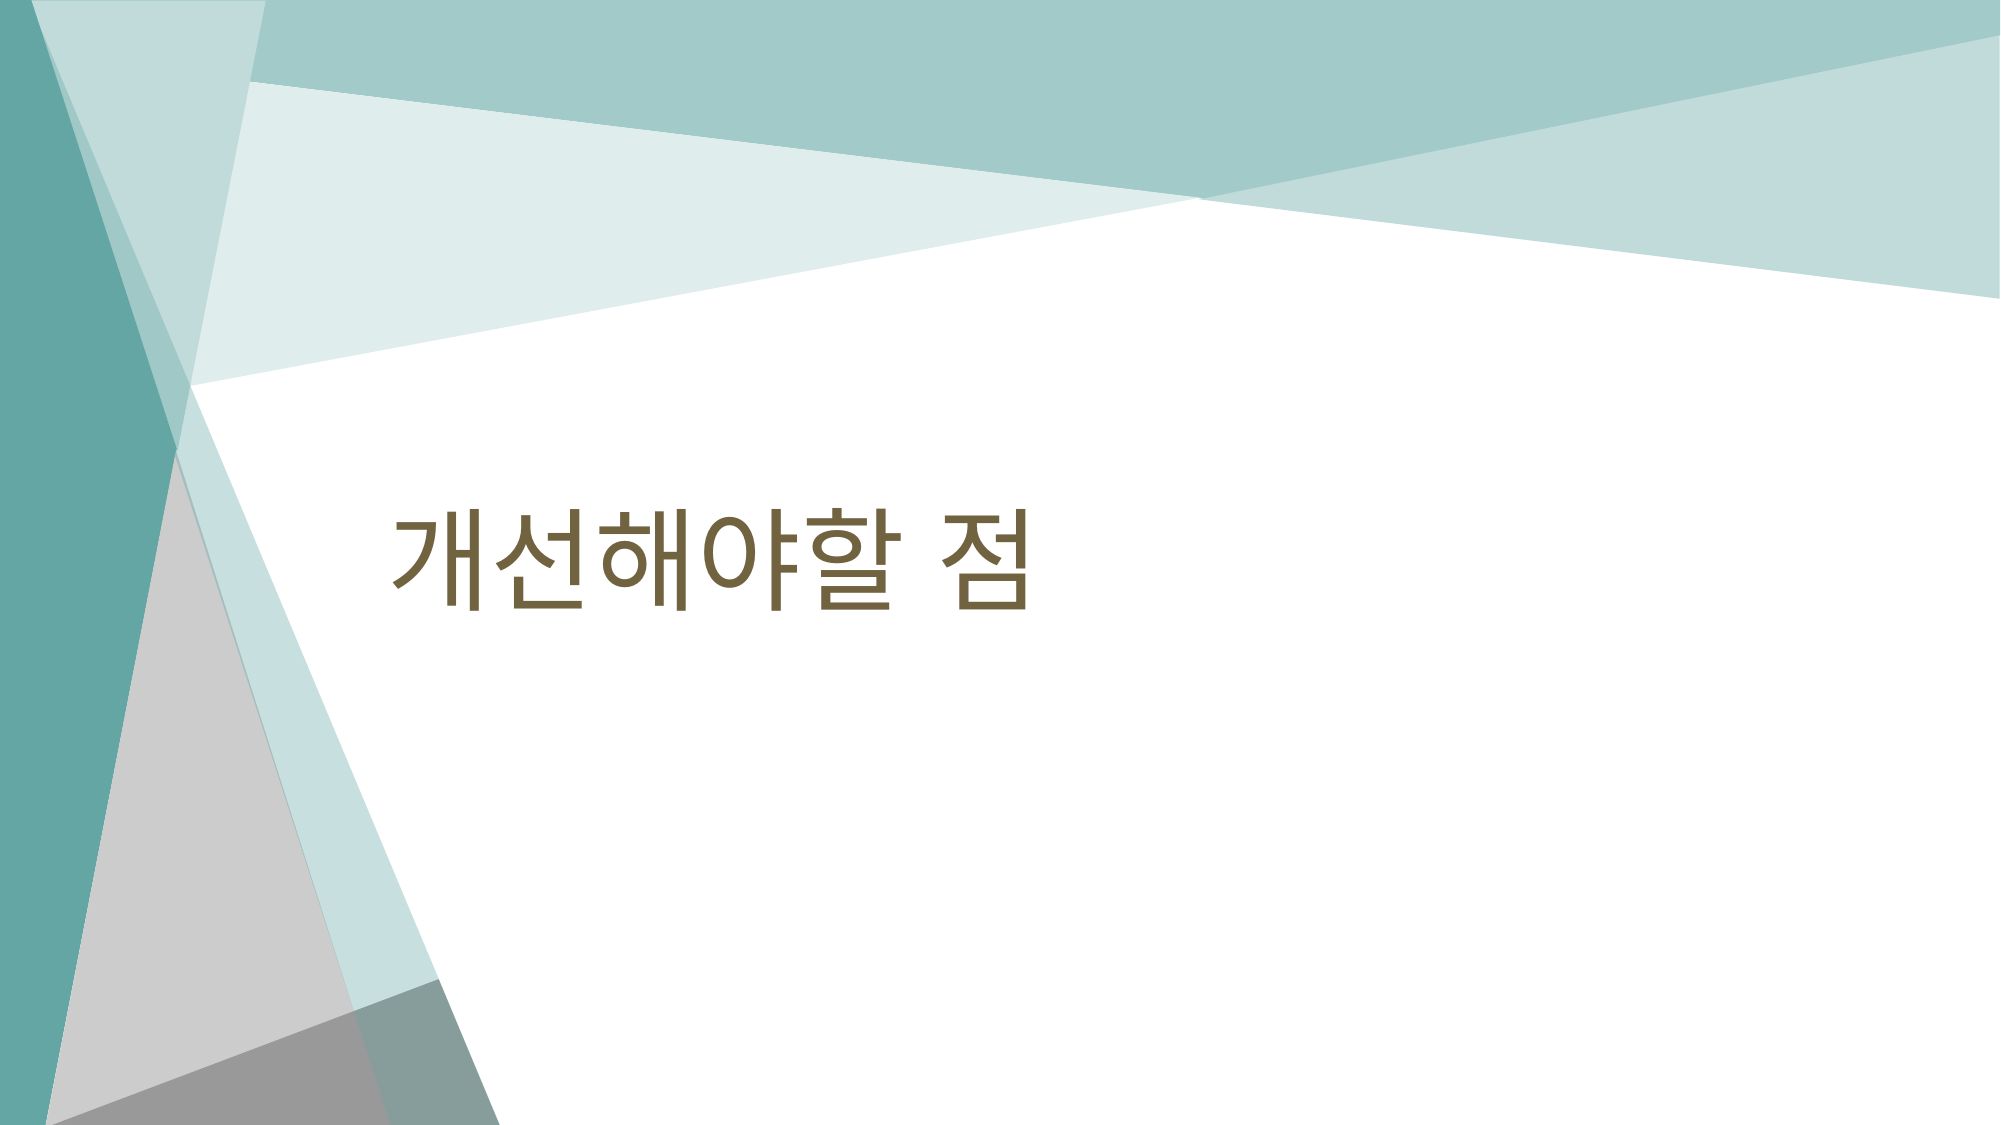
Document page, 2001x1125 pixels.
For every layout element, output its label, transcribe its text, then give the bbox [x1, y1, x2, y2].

title 개선해야할 점 [372, 478, 1954, 636]
